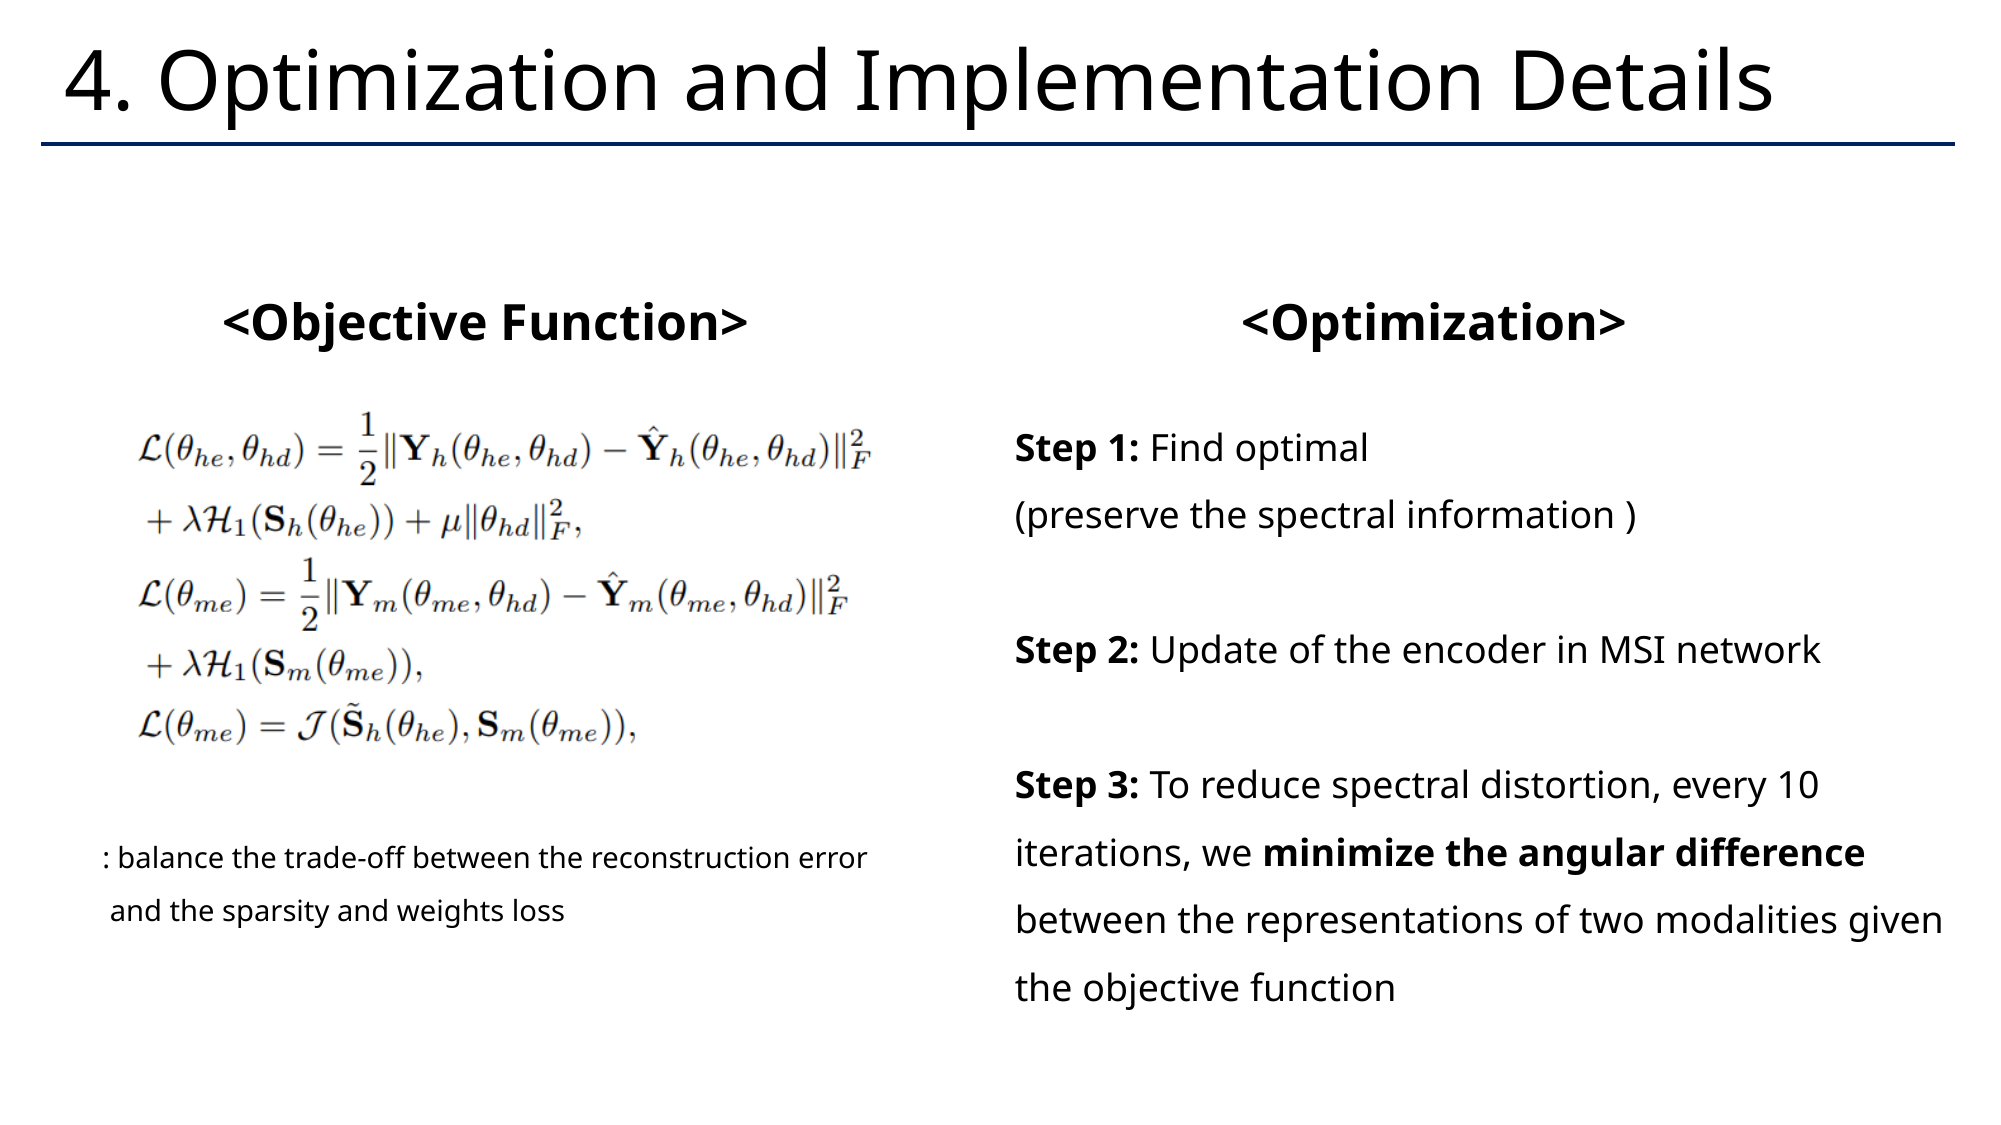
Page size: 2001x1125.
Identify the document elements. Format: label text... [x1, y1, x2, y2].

title 4. Optimization and Implementation Details [49, 22, 1956, 144]
picture [125, 408, 888, 769]
text_box <Objective Function> [207, 253, 764, 358]
text_box <Optimization> [1226, 253, 1642, 358]
